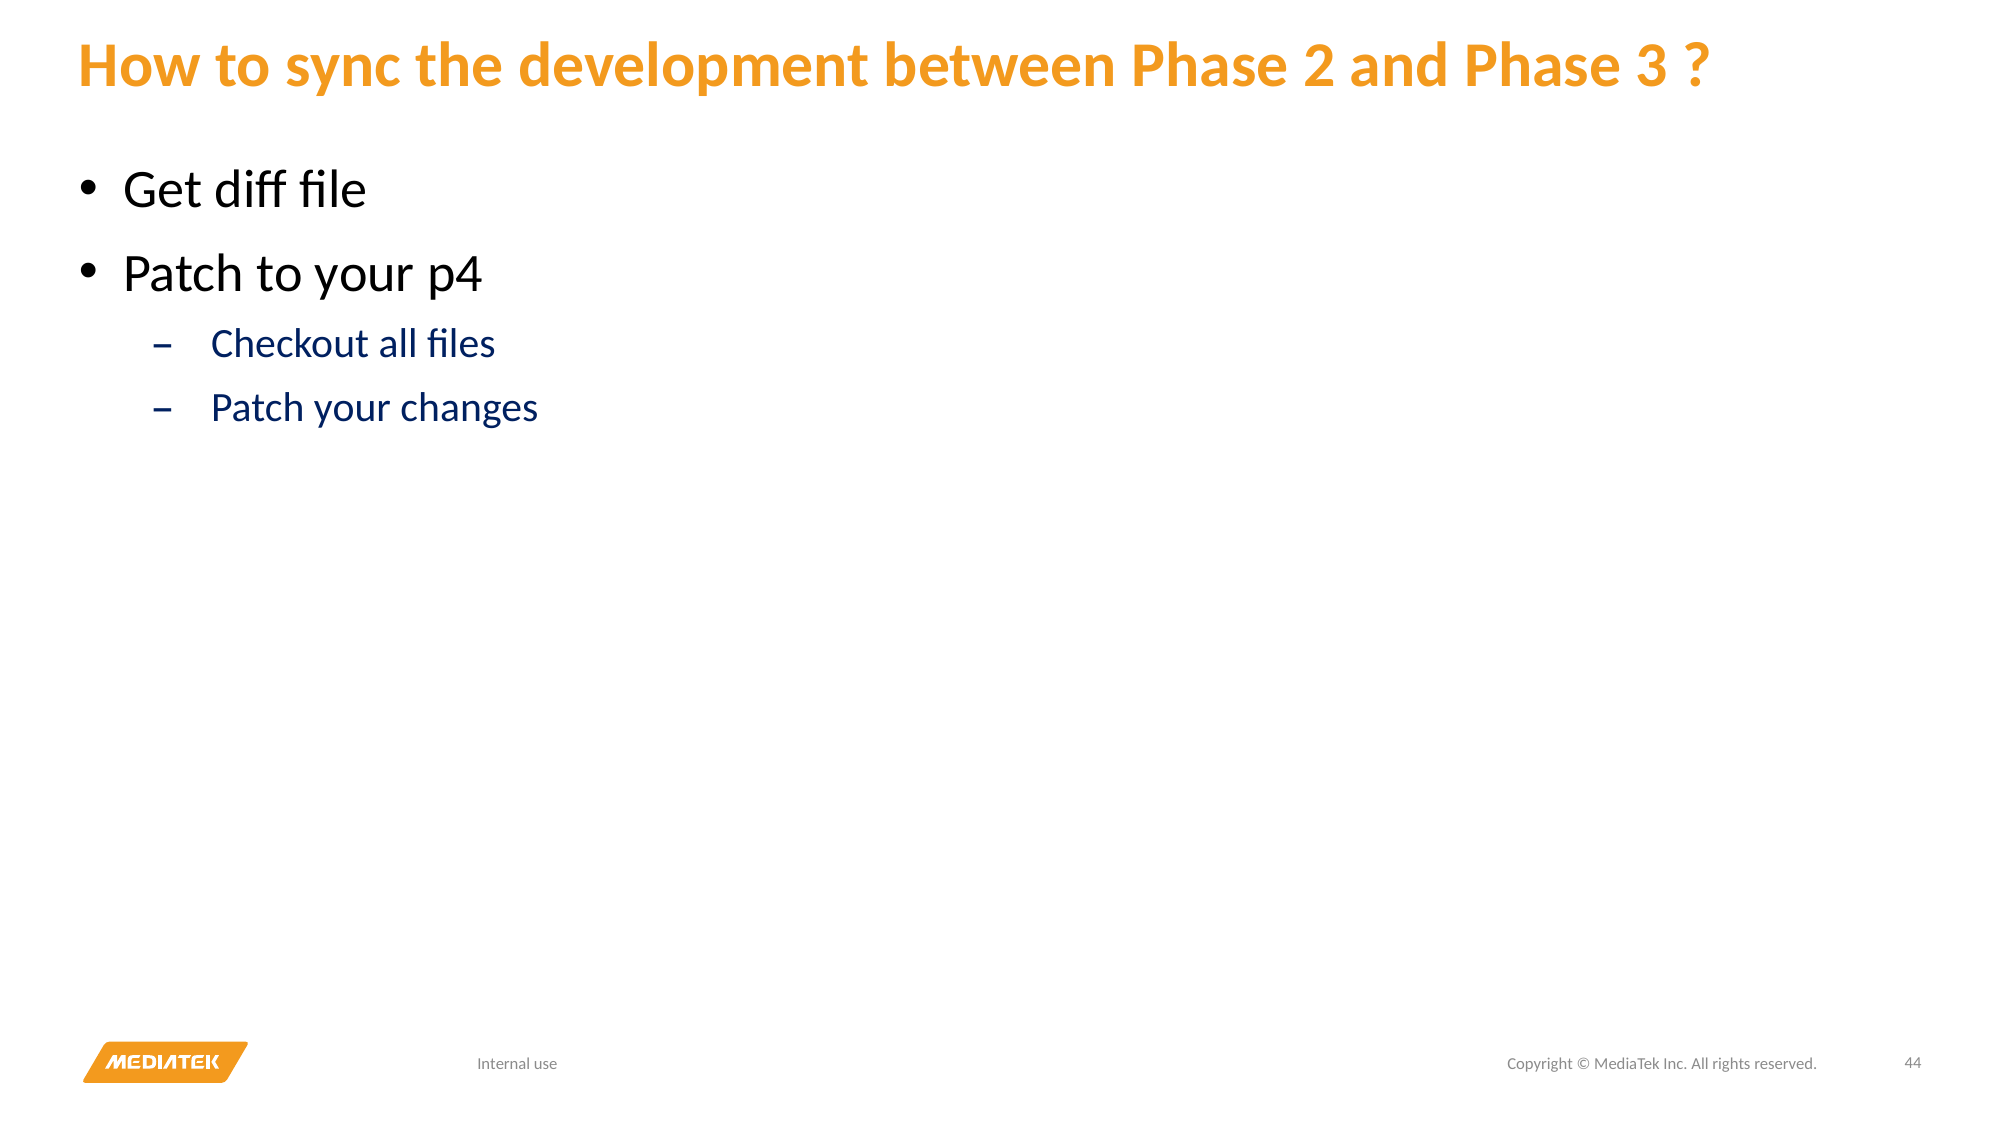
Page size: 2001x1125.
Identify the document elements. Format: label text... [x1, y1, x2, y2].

list Get diff file Patch to your p4 Checkout all files Patch your changes [78, 160, 1922, 999]
title How to sync the development between Phase 2 and Phase 3 ? [78, 36, 1922, 145]
slide_number Copyright © MediaTek Inc. All rights reserved. [1305, 1051, 1819, 1075]
footer Internal use [477, 1051, 1187, 1075]
slide_number 44 [1860, 1050, 1922, 1075]
